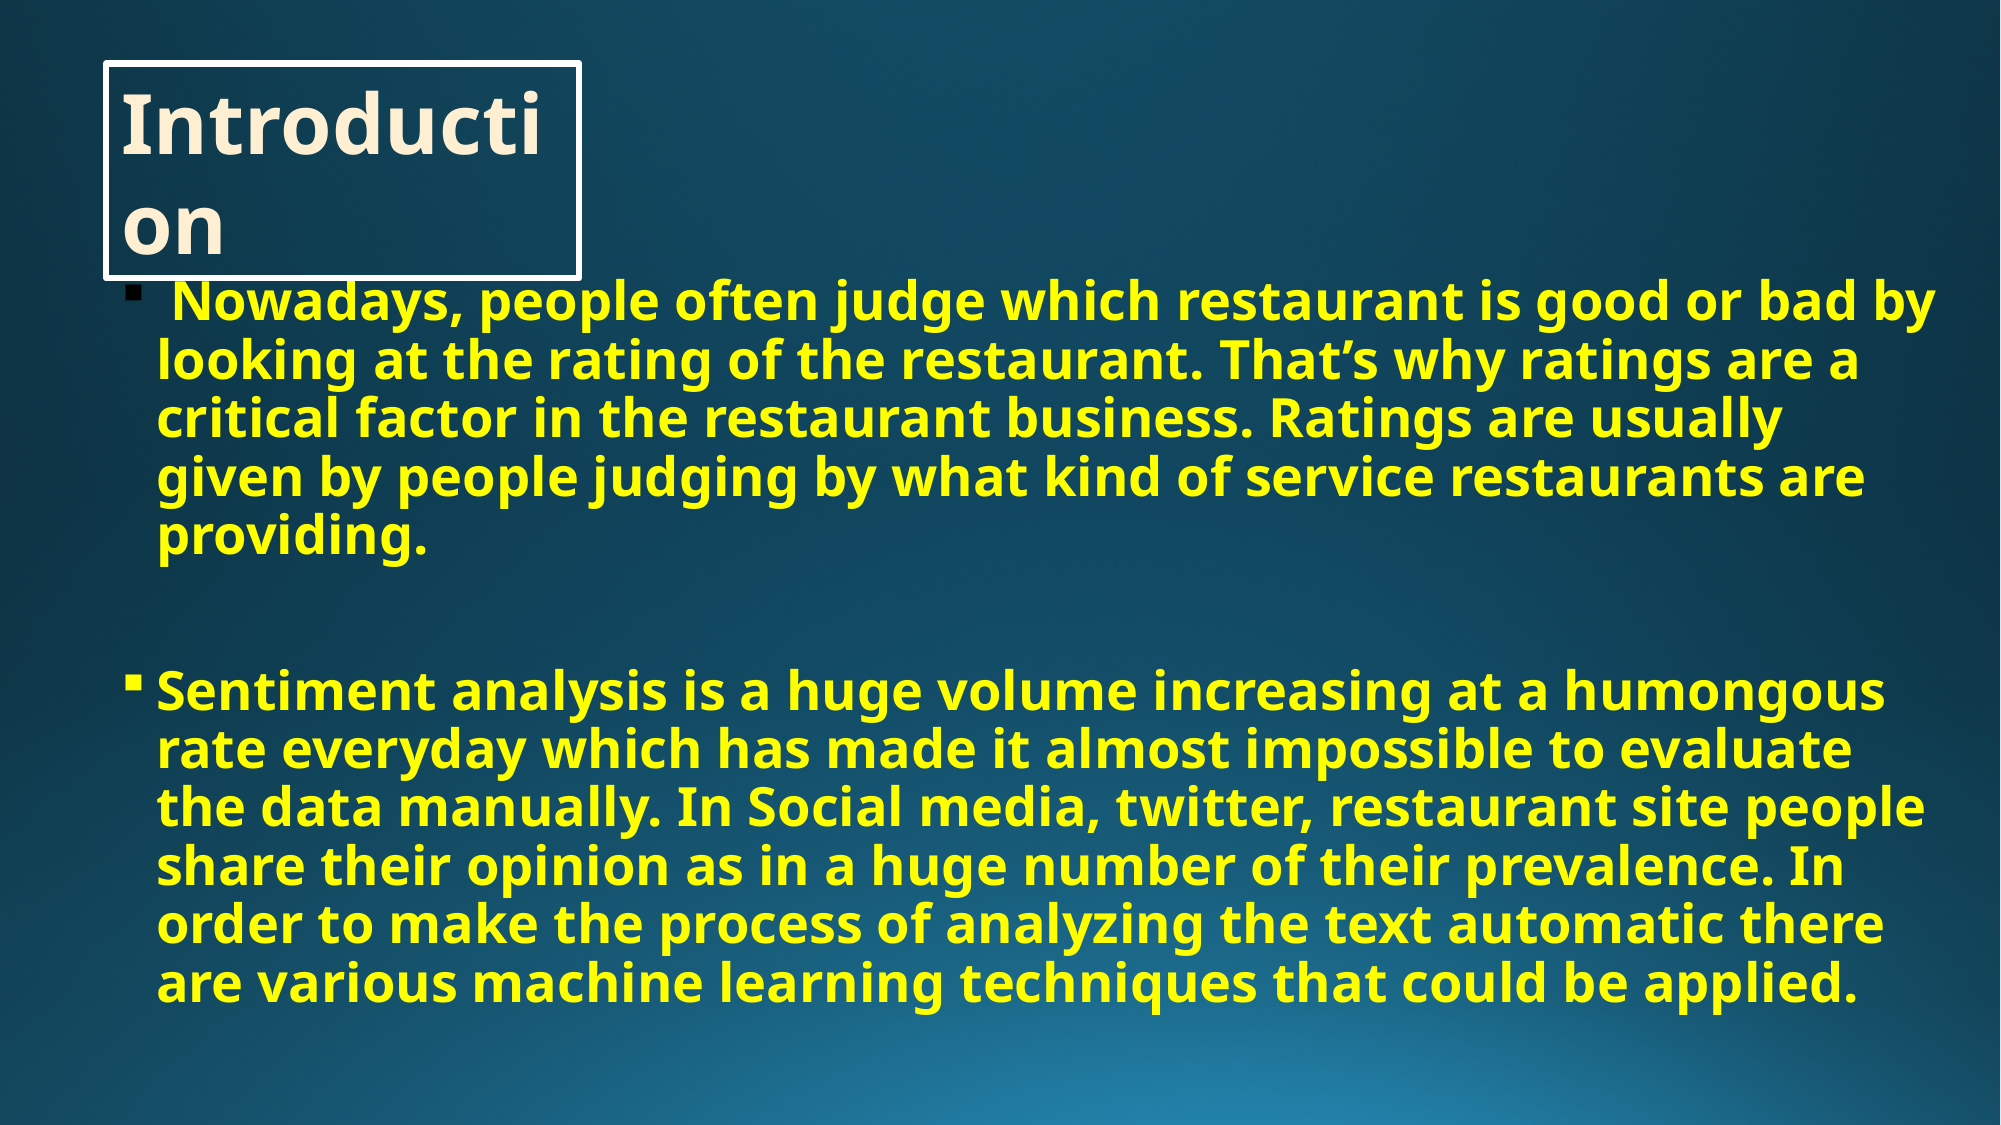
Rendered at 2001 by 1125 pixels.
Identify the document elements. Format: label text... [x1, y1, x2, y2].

text_box Introduction [106, 63, 580, 279]
picture [0, 0, 2001, 1125]
list Nowadays, people often judge which restaurant is good or bad by looking at the rating of the restaurant. That’s why ratings are a critical factor in the restaurant business. Ratings are usually given by people judging by what kind of service restaurants are providing. Sentiment analysis is a huge volume increasing at a humongous rate everyday which has made it almost impossible to evaluate the data manually. In Social media, twitter, restaurant site people share their opinion as in a huge number of their prevalence. In order to make the process of analyzing the text automatic there are various machine learning techniques that could be applied. [106, 205, 1962, 1083]
